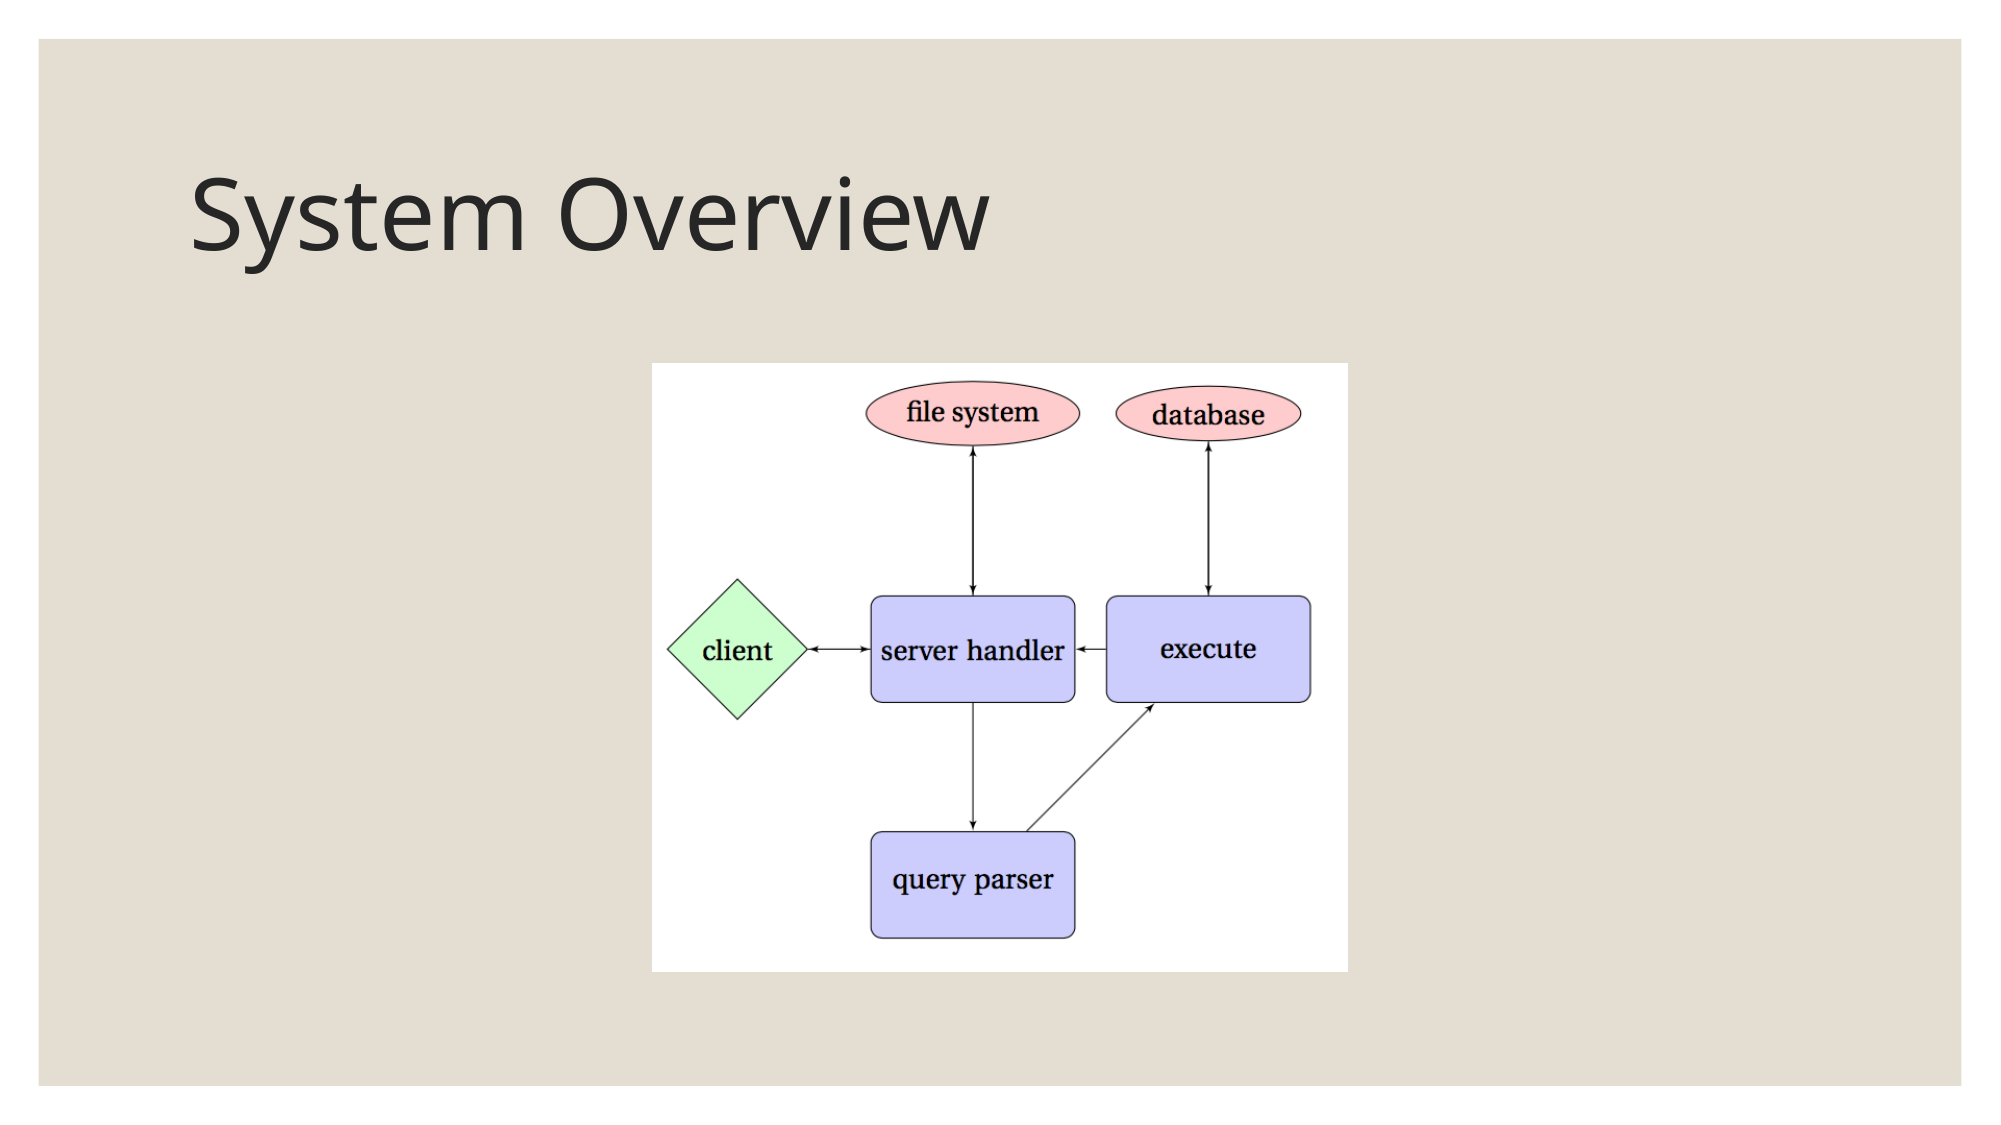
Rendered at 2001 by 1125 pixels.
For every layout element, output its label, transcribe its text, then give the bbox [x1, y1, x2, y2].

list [652, 363, 1348, 972]
title System Overview [174, 105, 1825, 331]
